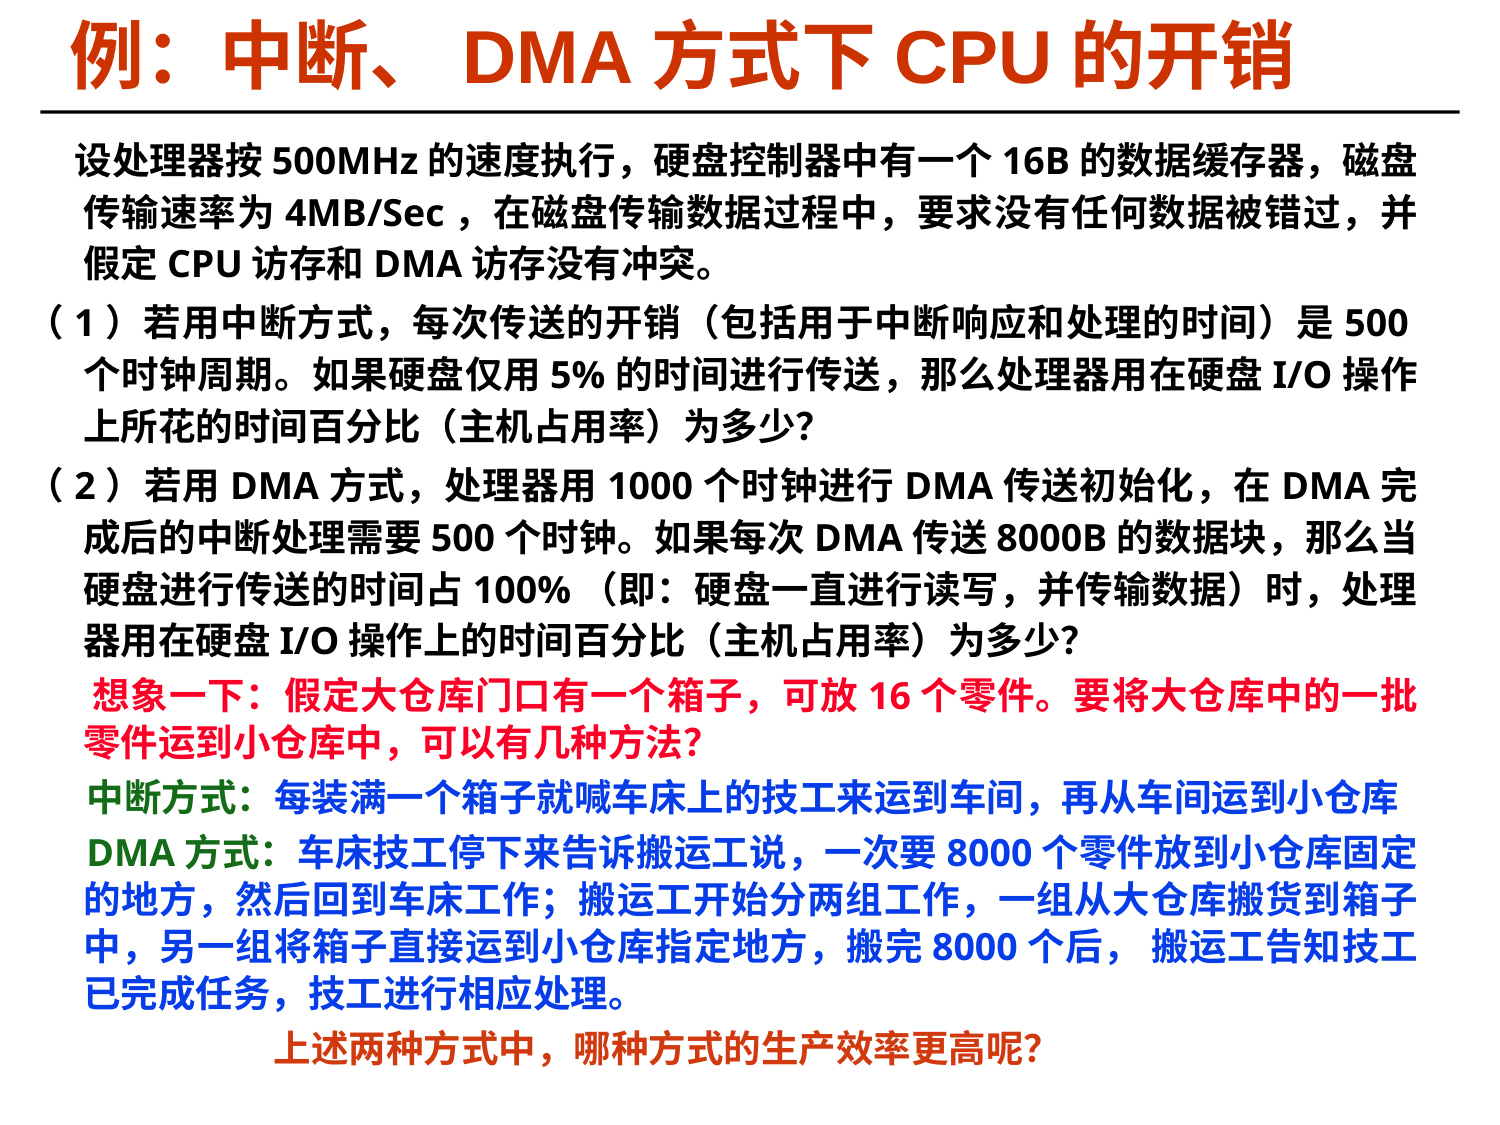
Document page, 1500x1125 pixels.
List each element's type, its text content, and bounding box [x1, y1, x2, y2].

title 例：中断、DMA方式下CPU的开销 [50, 16, 1315, 86]
list 设处理器按500MHz的速度执行，硬盘控制器中有一个16B的数据缓存器，磁盘传输速率为4MB/Sec，在磁盘传输数据过程中，要求没有任何数据被错过，并假定CPU访存和DMA访存没有冲突。 （1）若用中断方式，每次传送的开销（包括用于中断响应和处理的时间）是500个时钟周期。如果硬盘仅用5%的时间进行传送，那么处理器用在硬盘I/O操作上所花的时间百分比（主机占用率）为多少？ （2）若用DMA方式，处理器用1000个时钟进行DMA传送初始化，在DMA完成后的中断处理需要500个时钟。如果每次DMA传送8000B的数据块，那么当硬盘进行传送的时间占100%（即：硬盘一直进行读写，并传输数据）时，处理器用在硬盘I/O操作上的时间百分比（主机占用率）为多少？ 想象一下：假定大仓库门口有一个箱子，可放16个零件。要将大仓库中的一批零件运到小仓库中，可以有几种方法？ 中断方式：每装满一个箱子就喊车床上的技工来运到车间，再从车间运到小仓库 DMA方式：车床技工停下来告诉搬运工说，一次要8000个零件放到小仓库固定的地方，然后回到车床工作；搬运工开始分两组工作，一组从大仓库搬货到箱子中，另一组将箱子直接运到小仓库指定地方，搬完8000个后， 搬运工告知技工已完成任务，技工进行相应处理。 上述两种方式中，哪种方式的生产效率更高呢？ [16, 125, 1429, 1087]
